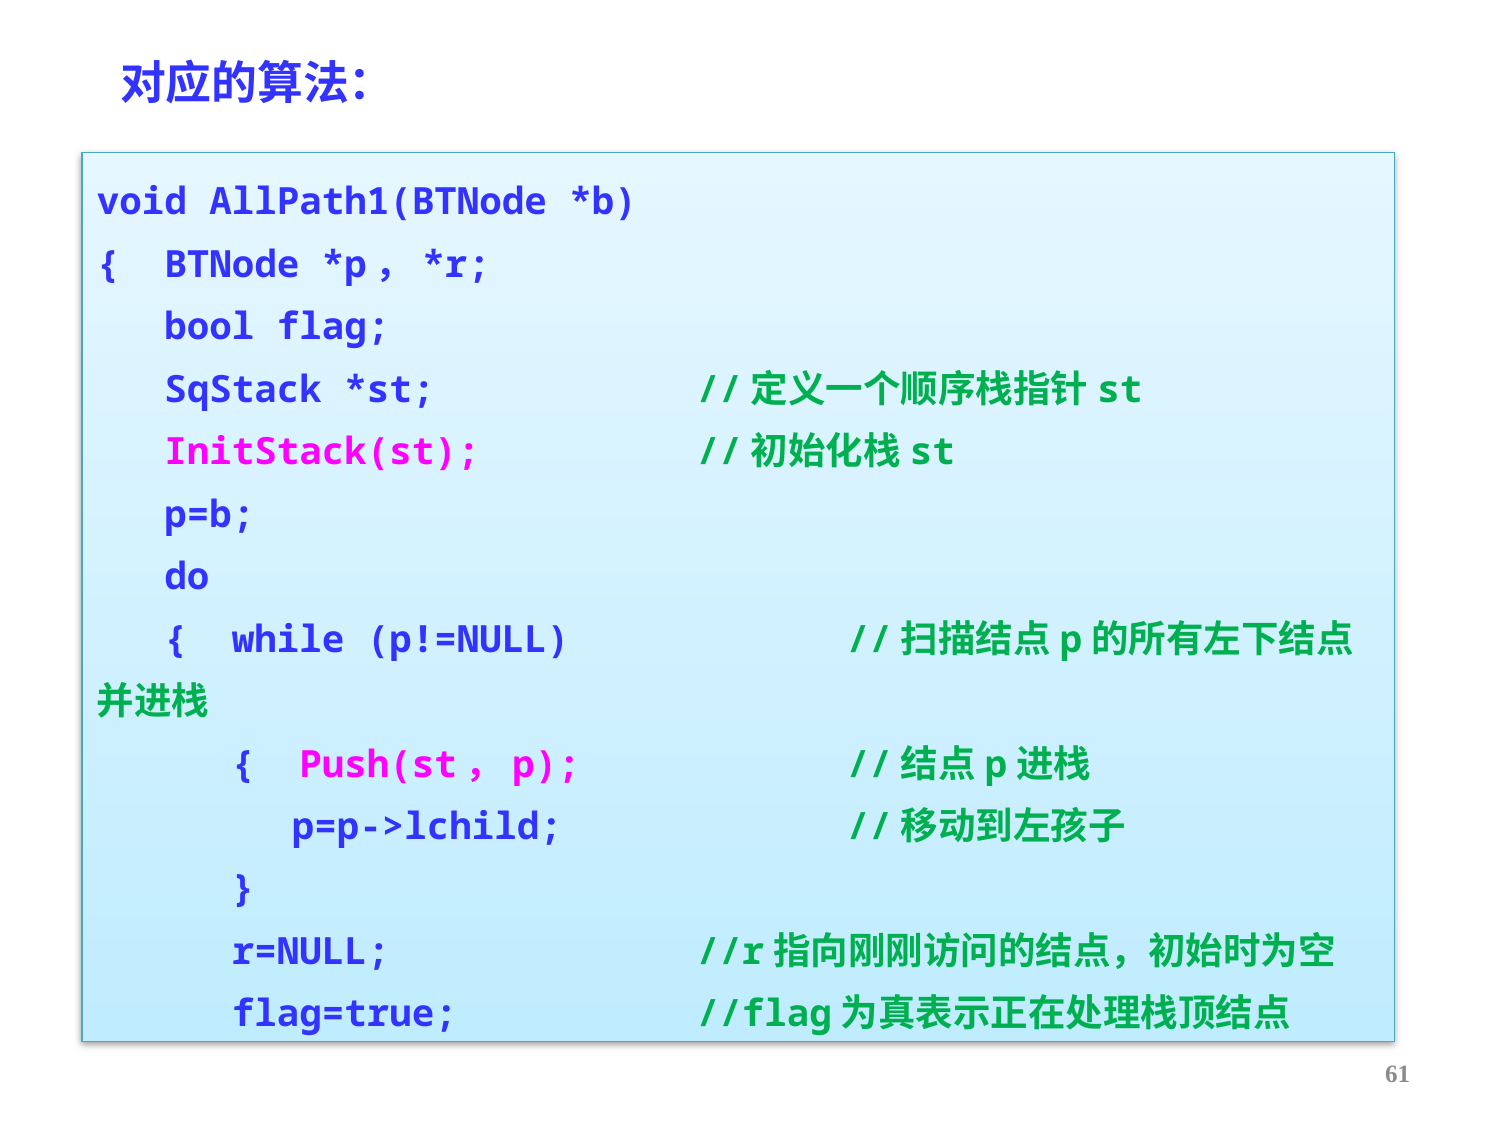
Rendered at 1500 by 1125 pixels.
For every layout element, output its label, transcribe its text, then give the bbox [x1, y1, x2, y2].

slide_number 61 [1074, 1042, 1425, 1103]
text_box void AllPath1(BTNode *b) { BTNode *p，*r; bool flag; SqStack *st; //定义一个顺序栈指针st InitStack(st); //初始化栈st p=b; do { while (p!=NULL) //扫描结点p的所有左下结点并进栈 { Push(st，p); //结点p进栈 p=p->lchild; //移动到左孩子 } r=NULL; //r指向刚刚访问的结点，初始时为空 flag=true; //flag为真表示正在处理栈顶结点 [81, 152, 1395, 1042]
text_box 对应的算法： [105, 46, 528, 117]
